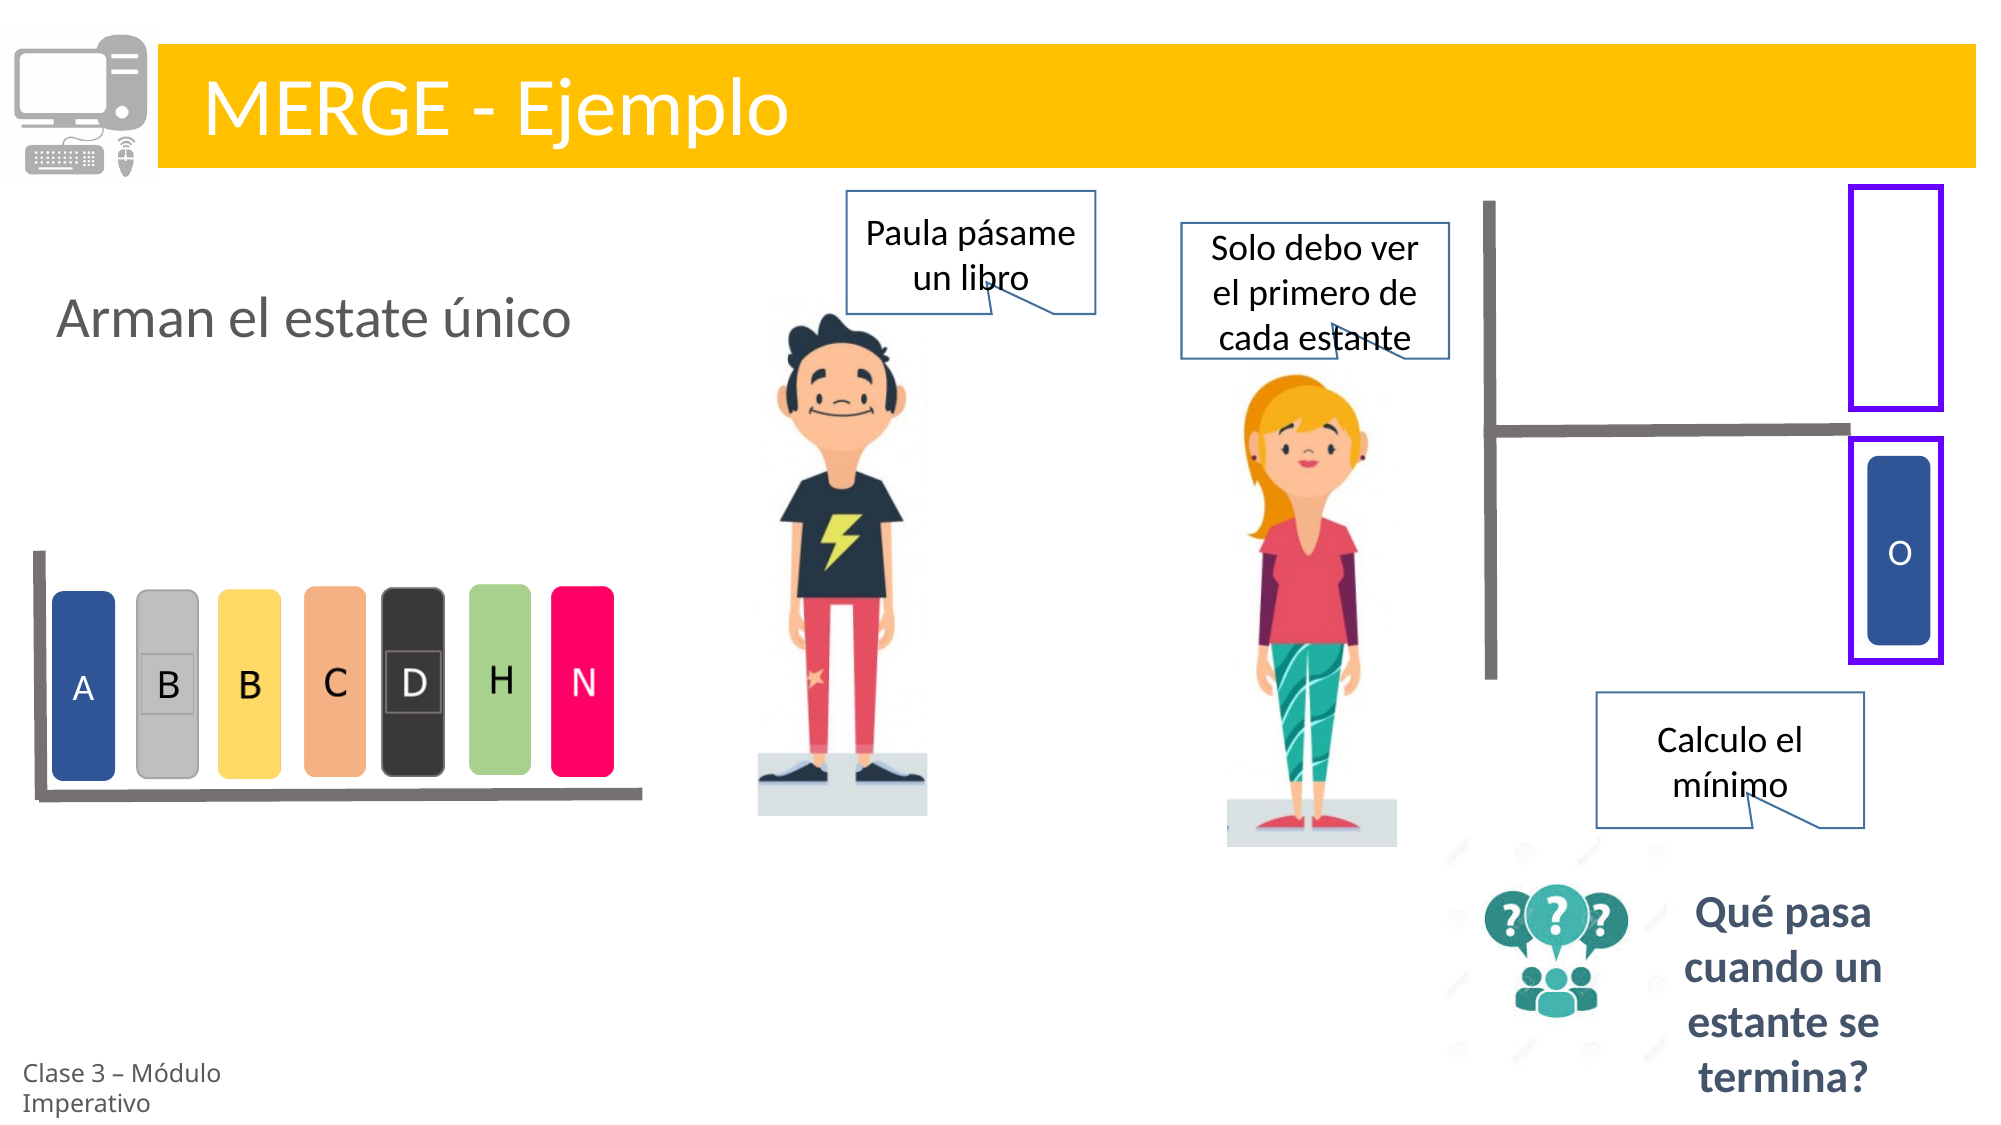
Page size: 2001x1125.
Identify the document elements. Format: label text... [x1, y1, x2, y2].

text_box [1868, 456, 1930, 645]
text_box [1439, 833, 1957, 1112]
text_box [38, 793, 643, 797]
picture [299, 586, 371, 778]
picture [377, 587, 452, 778]
picture [547, 586, 621, 778]
text_box [1850, 186, 1942, 410]
text_box [1850, 439, 1942, 662]
picture [464, 584, 539, 776]
text_box Solo debo ver el primero de cada estante [1181, 222, 1449, 359]
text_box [52, 685, 115, 781]
picture [3, 28, 158, 183]
text_box MERGE - Ejemplo [187, 44, 813, 160]
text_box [136, 590, 199, 779]
text_box Paula pásame un libro [846, 190, 1096, 314]
text_box Arman el estate único [0, 271, 655, 357]
text_box Clase 3 – Módulo Imperativo [7, 1057, 358, 1118]
text_box Calculo el mínimo [1596, 692, 1865, 829]
text_box [163, 45, 1976, 167]
picture [215, 588, 286, 780]
picture [1226, 358, 1398, 847]
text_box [52, 591, 115, 672]
picture [757, 299, 928, 816]
